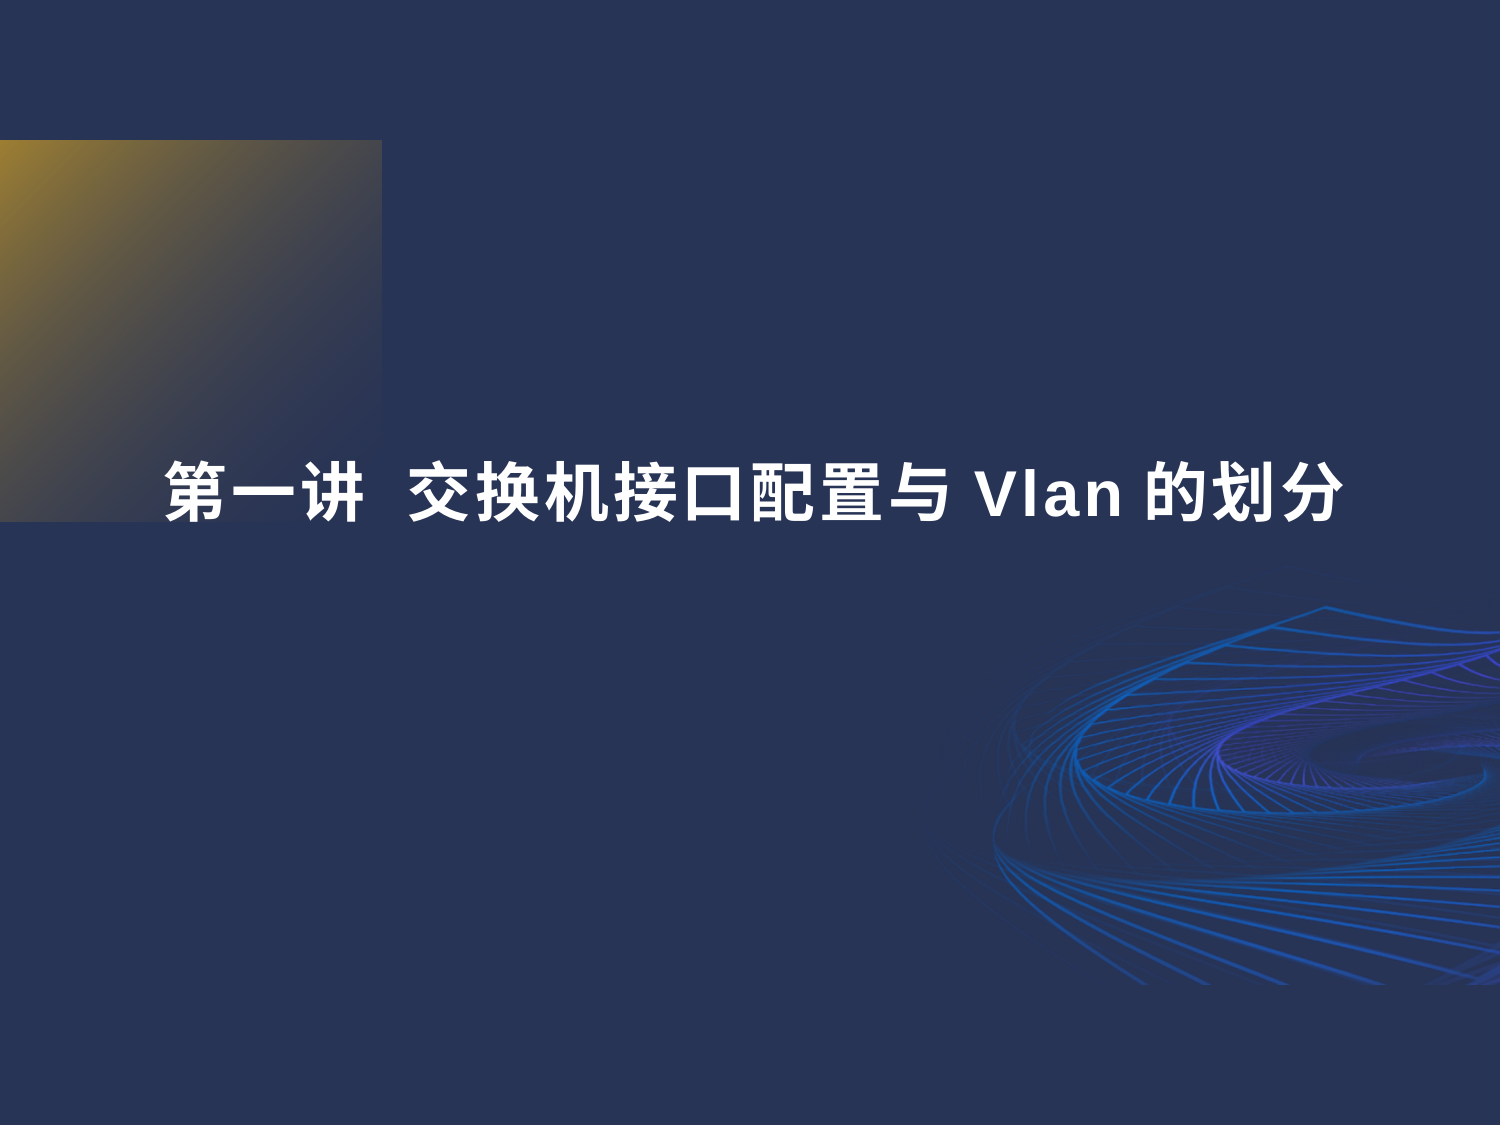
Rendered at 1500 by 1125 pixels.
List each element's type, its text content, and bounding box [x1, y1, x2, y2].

picture [924, 547, 1500, 985]
text_box 第一讲 交换机接口配置与Vlan的划分 [147, 444, 1390, 603]
